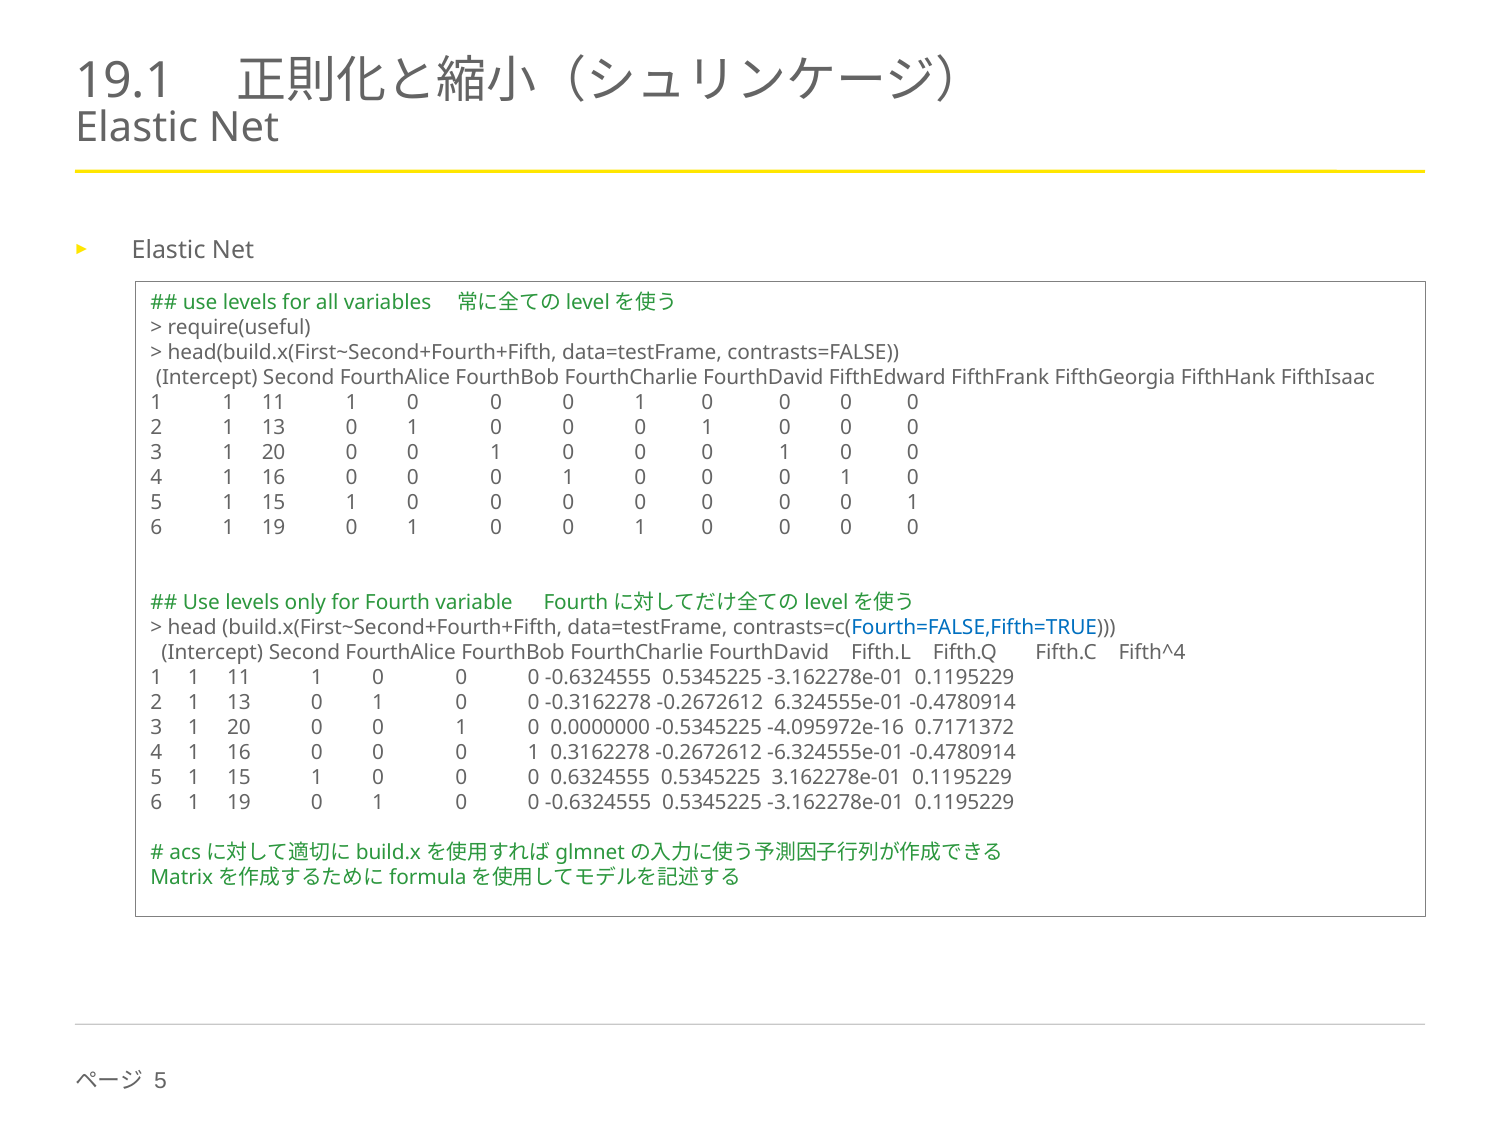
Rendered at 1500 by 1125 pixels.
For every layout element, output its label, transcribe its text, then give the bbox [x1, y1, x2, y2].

text_box ## use levels for all variables 常に全てのlevelを使う > require(useful) > head(build.x(First~Second+Fourth+Fifth, data=testFrame, contrasts=FALSE)) (Intercept) Second FourthAlice FourthBob FourthCharlie FourthDavid FifthEdward FifthFrank FifthGeorgia FifthHank FifthIsaac 1 1 11 1 0 0 0 1 0 0 0 0 2 1 13 0 1 0 0 0 1 0 0 0 3 1 20 0 0 1 0 0 0 1 0 0 4 1 16 0 0 0 1 0 0 0 1 0 5 1 15 1 0 0 0 0 0 0 0 1 6 1 19 0 1 0 0 1 0 0 0 0 ## Use levels only for Fourth variable Fourthに対してだけ全てのlevelを使う > head (build.x(First~Second+Fourth+Fifth, data=testFrame, contrasts=c(Fourth=FALSE,Fifth=TRUE))) (Intercept) Second FourthAlice FourthBob FourthCharlie FourthDavid Fifth.L Fifth.Q Fifth.C Fifth^4 1 11 1 0 0 0 -0.6324555 0.5345225 -3.162278e-01 0.1195229 1 13 0 1 0 0 -0.3162278 -0.2672612 6.324555e-01 -0.4780914 1 20 0 0 1 0 0.0000000 -0.5345225 -4.095972e-16 0.7171372 1 16 0 0 0 1 0.3162278 -0.2672612 -6.324555e-01 -0.4780914 1 15 1 0 0 0 0.6324555 0.5345225 3.162278e-01 0.1195229 1 19 0 1 0 0 -0.6324555 0.5345225 -3.162278e-01 0.1195229 # acsに対して適切にbuild.xを使用すればglmnetの入力に使う予測因子行列が作成できる Matrixを作成するためにformulaを使用してモデルを記述する [134, 279, 1428, 919]
list Elastic Net [73, 233, 1424, 1005]
title 19.1 正則化と縮小（シュリンケージ） Elastic Net [75, 33, 1426, 175]
